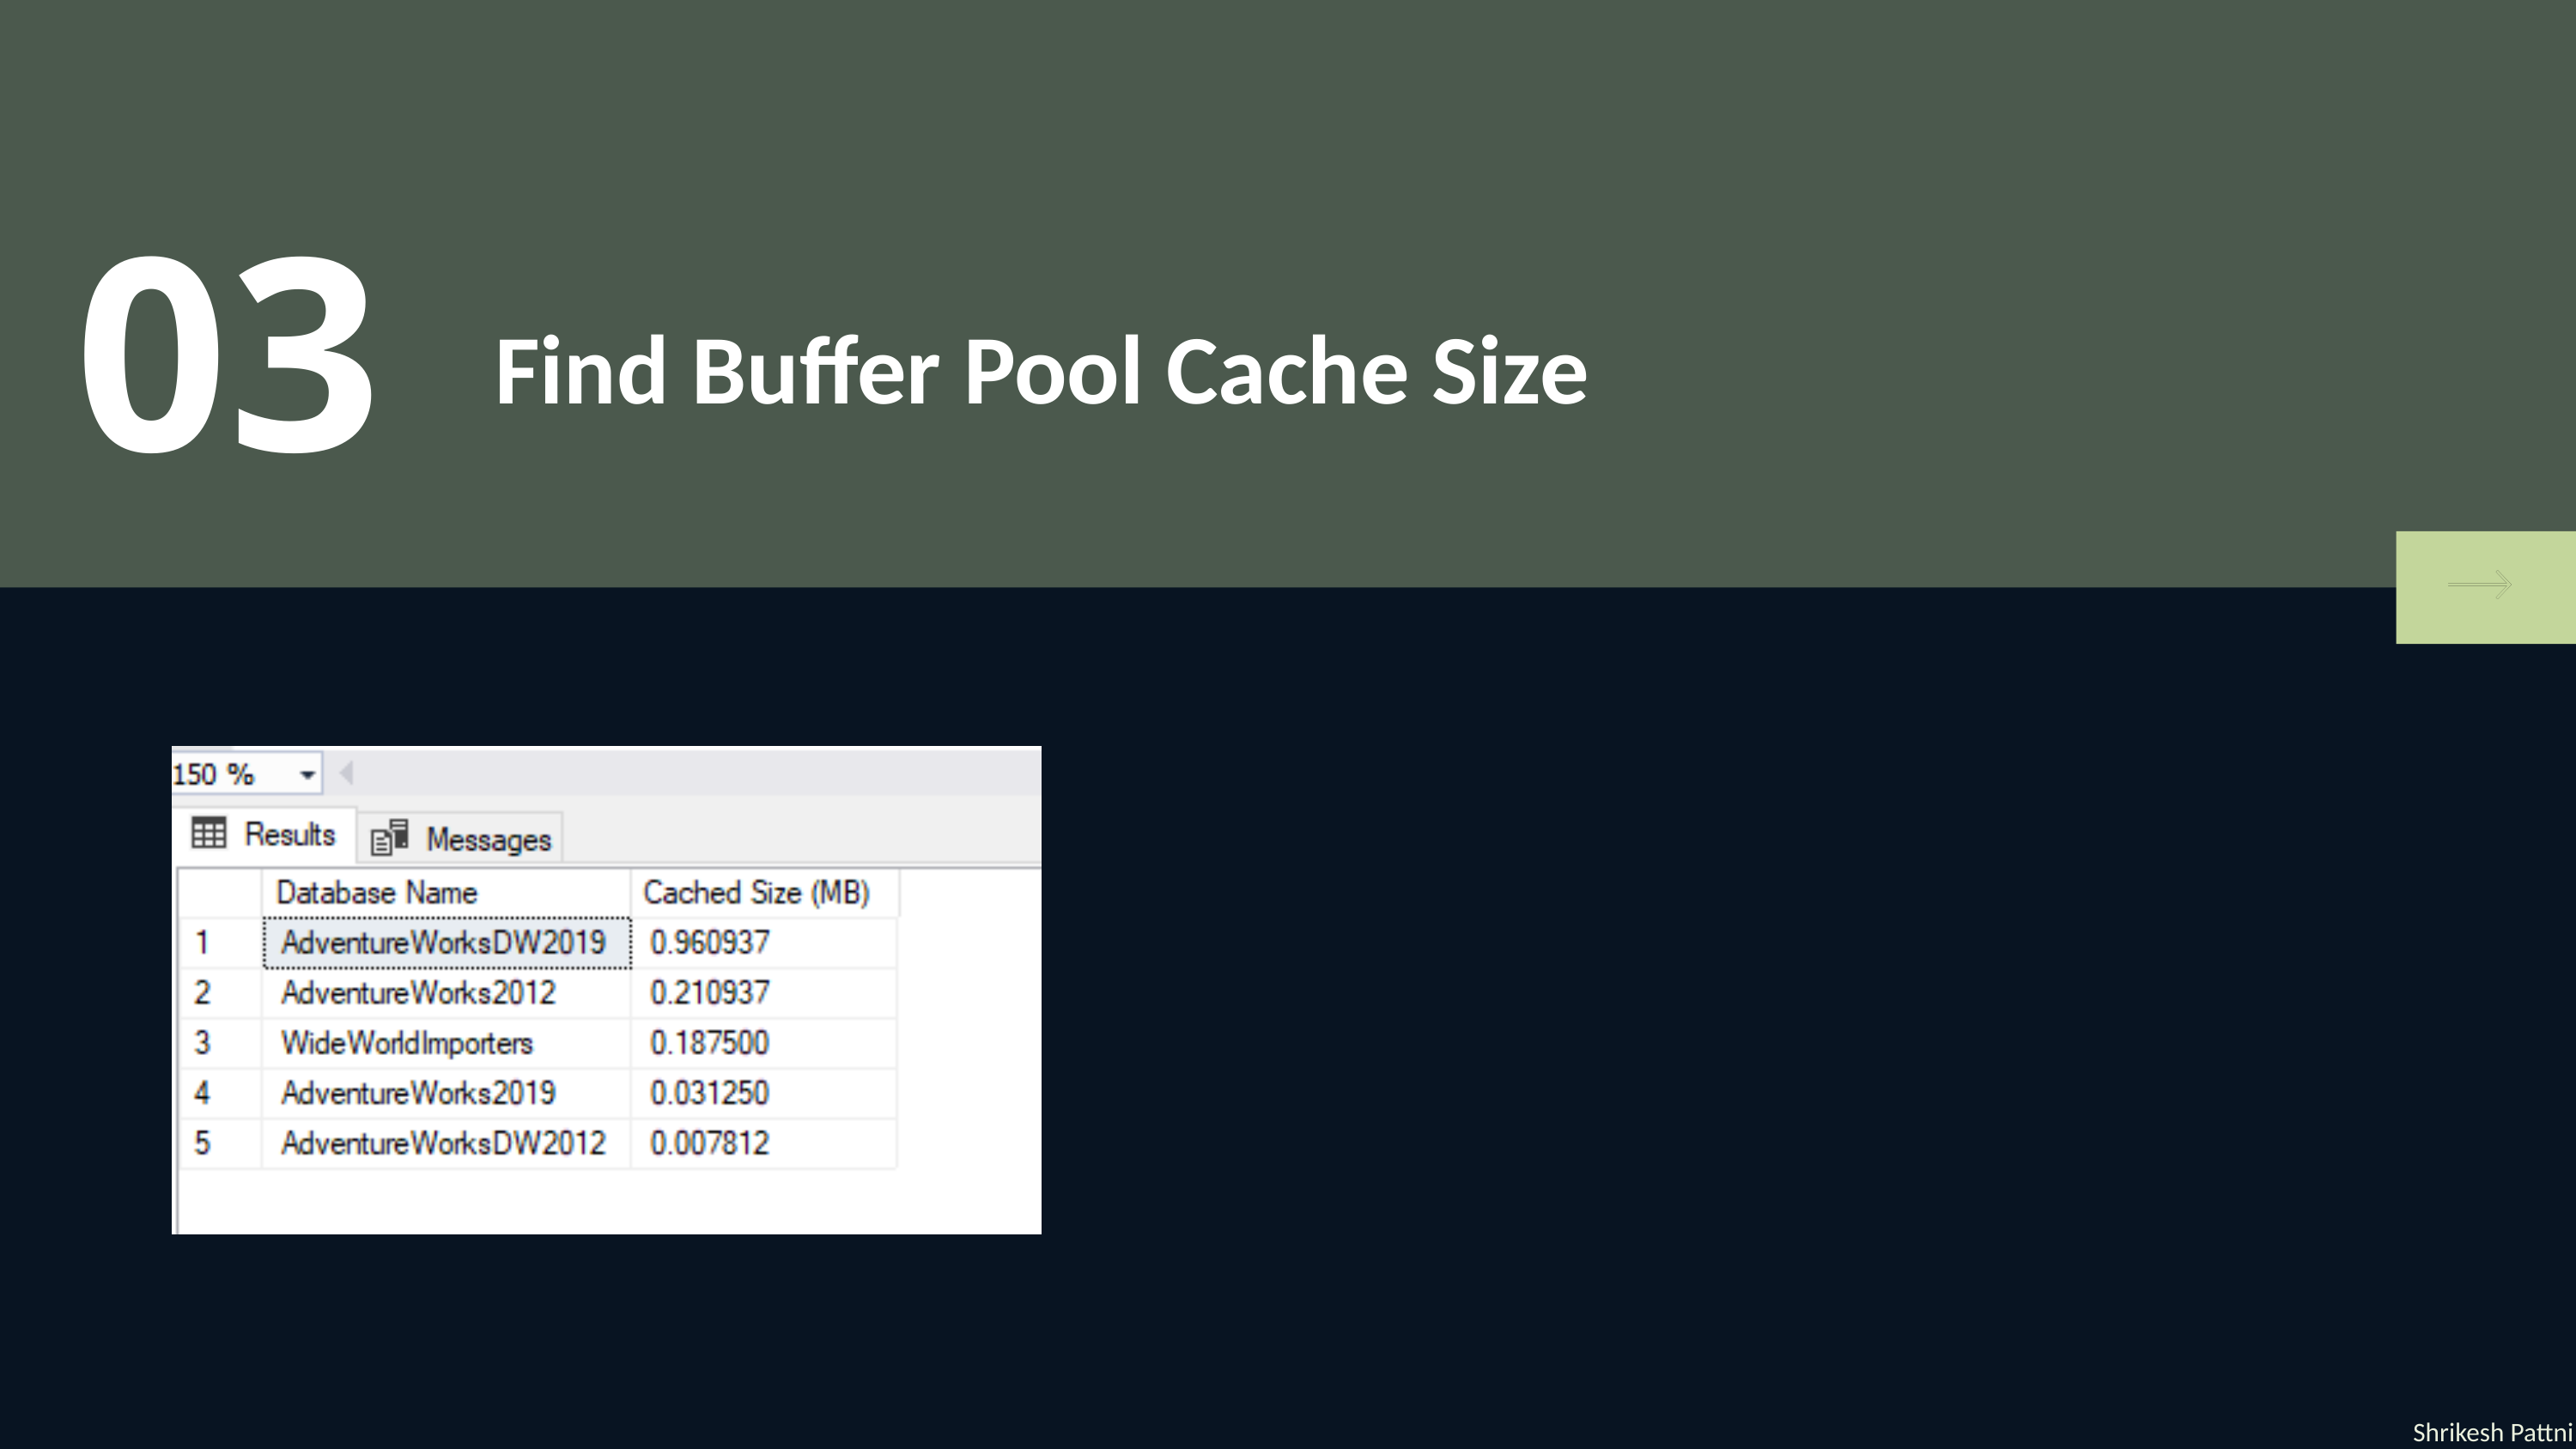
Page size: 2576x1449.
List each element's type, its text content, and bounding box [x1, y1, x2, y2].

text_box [2396, 530, 2576, 645]
picture [171, 746, 1042, 1234]
text_box [0, 0, 2576, 589]
text_box Shrikesh Pattni [2323, 1408, 2576, 1449]
text_box 03 [75, 322, 2008, 505]
text_box Find Buffer Pool Cache Size [482, 299, 2490, 430]
